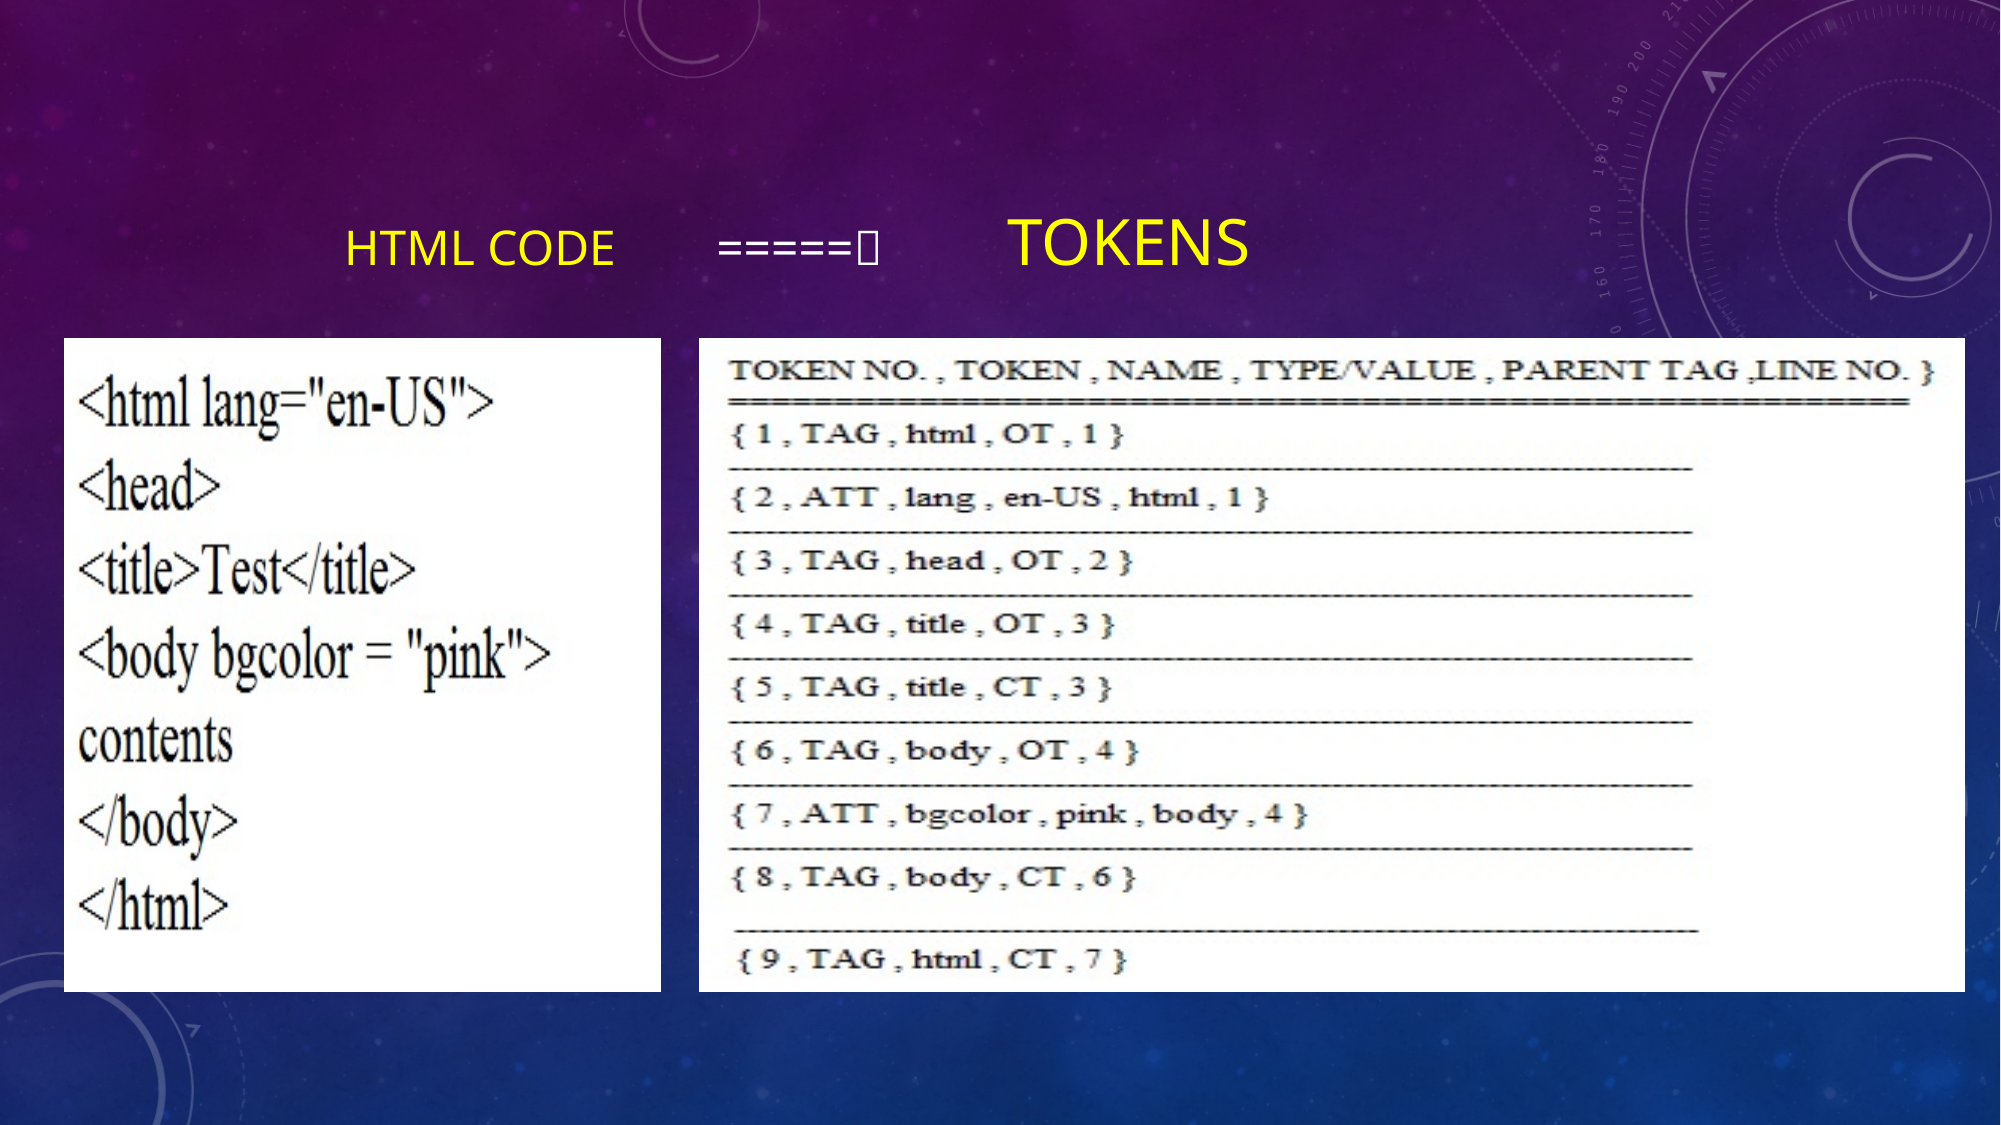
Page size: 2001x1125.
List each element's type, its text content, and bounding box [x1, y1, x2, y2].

title HTML code ===== Tokens [0, 193, 1662, 363]
picture [0, 0, 2001, 1125]
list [64, 338, 661, 992]
